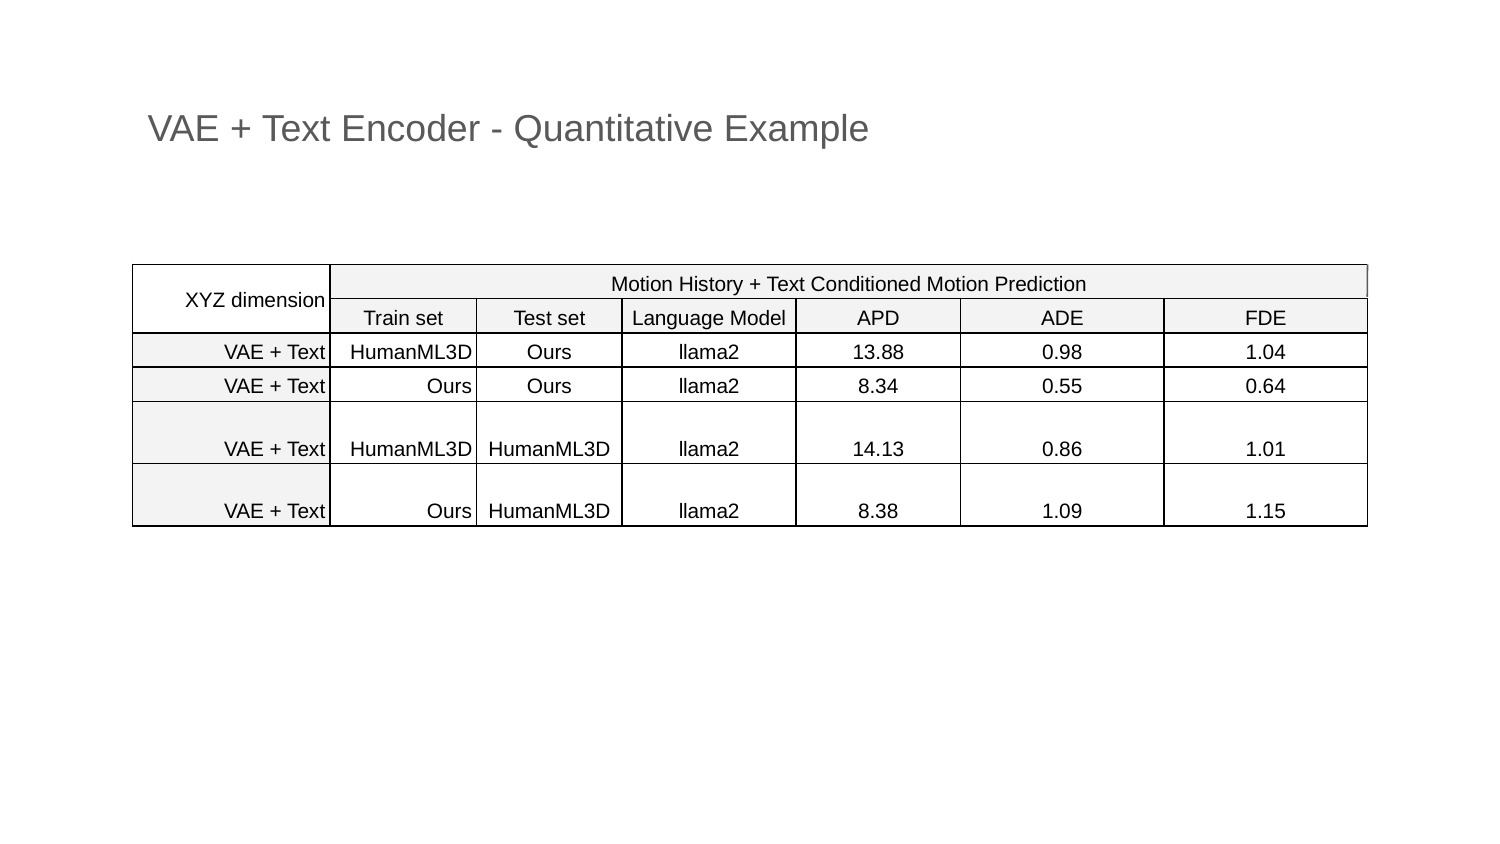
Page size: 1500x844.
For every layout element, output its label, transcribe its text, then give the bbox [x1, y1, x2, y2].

table_cell HumanML3D [331, 402, 476, 463]
table_cell 0.64 [1165, 368, 1367, 401]
table_cell 1.01 [1165, 402, 1367, 463]
table_cell llama2 [623, 402, 795, 463]
table_cell Ours [331, 464, 476, 525]
table_cell HumanML3D [331, 334, 476, 366]
text_box VAE + Text Encoder - Quantitative Example [132, 88, 1093, 173]
table_cell llama2 [623, 334, 795, 366]
table_cell VAE + Text [133, 368, 329, 401]
table_cell 0.55 [961, 368, 1163, 401]
table_header XYZ dimension [133, 265, 329, 332]
table_cell 0.86 [961, 402, 1163, 463]
table_cell llama2 [623, 464, 795, 525]
table_cell VAE + Text [133, 464, 329, 525]
table_cell llama2 [623, 368, 795, 401]
table_cell Ours [477, 368, 621, 401]
table_cell 1.15 [1165, 464, 1367, 525]
table_cell APD [797, 299, 960, 332]
table_cell 1.04 [1165, 334, 1367, 366]
table_cell Ours [331, 368, 476, 401]
table_cell 13.88 [797, 334, 960, 366]
table_cell ADE [961, 299, 1163, 332]
table_cell Test set [477, 299, 621, 332]
table_cell VAE + Text [133, 402, 329, 463]
table_cell Train set [331, 299, 476, 332]
table_cell 8.38 [797, 464, 960, 525]
table_cell 8.34 [797, 368, 960, 401]
table_cell HumanML3D [477, 402, 621, 463]
table_cell 0.98 [961, 334, 1163, 366]
table_cell Ours [477, 334, 621, 366]
table_cell VAE + Text [133, 334, 329, 366]
table_header Motion History + Text Conditioned Motion Prediction [331, 265, 1366, 298]
table_cell Language Model [623, 299, 795, 332]
table_cell 14.13 [797, 402, 960, 463]
table_cell FDE [1165, 299, 1367, 332]
table_cell 1.09 [961, 464, 1163, 525]
table_cell HumanML3D [477, 464, 621, 525]
